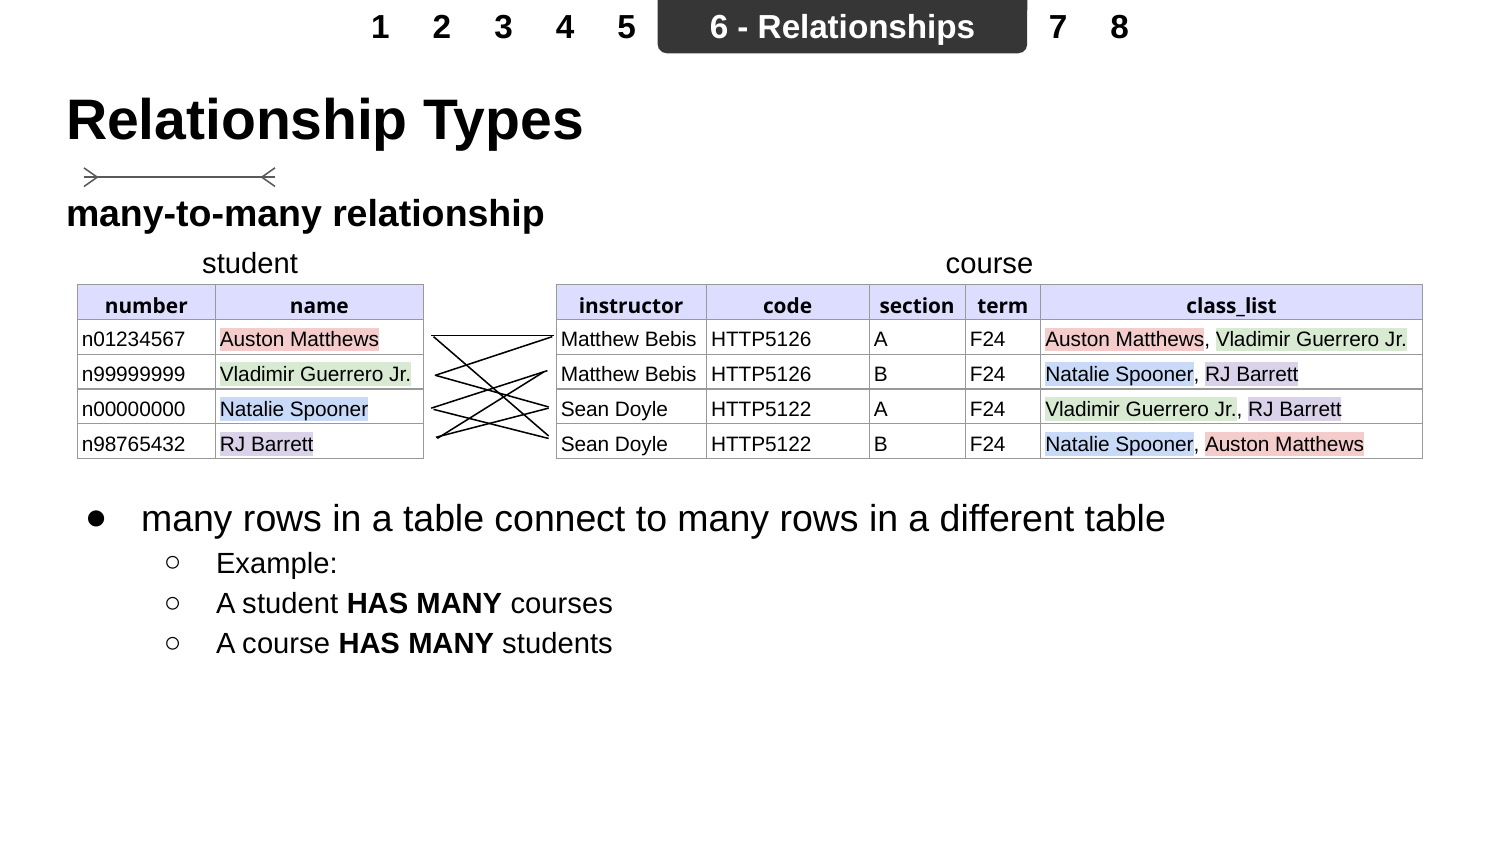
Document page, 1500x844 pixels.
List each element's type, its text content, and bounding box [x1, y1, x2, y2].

table_cell n99999999 [78, 355, 215, 388]
title Relationship Types [51, 72, 1449, 167]
text_box 1 [349, 0, 411, 54]
table_cell Sean Doyle [557, 390, 706, 423]
table_cell Natalie Spooner [216, 390, 423, 423]
table_cell Matthew Bebis [557, 320, 706, 354]
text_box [83, 177, 98, 187]
table_header name [216, 285, 423, 319]
text_box 7 [1027, 0, 1088, 54]
table_cell RJ Barrett [216, 424, 423, 458]
table_cell Vladimir Guerrero Jr. [216, 355, 423, 388]
text_box 2 [411, 0, 472, 54]
table_cell n01234567 [78, 320, 215, 354]
table_cell HTTP5122 [707, 390, 869, 423]
text_box 6 - Relationships [658, 0, 1028, 60]
text_box 8 [1088, 0, 1151, 54]
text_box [434, 336, 553, 376]
table_cell n98765432 [78, 424, 215, 458]
table_header number [78, 285, 215, 319]
text_box student [147, 229, 354, 295]
table_cell Auston Matthews [216, 320, 423, 354]
table_cell B [870, 355, 965, 388]
table_cell A [870, 390, 965, 423]
list many-to-many relationship [51, 167, 1449, 472]
table_cell Natalie Spooner, Auston Matthews [1041, 424, 1422, 458]
table_cell B [870, 424, 965, 458]
table_cell Matthew Bebis [557, 355, 706, 388]
table_cell HTTP5126 [707, 320, 869, 354]
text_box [83, 167, 98, 176]
table_cell Auston Matthews, Vladimir Guerrero Jr. [1041, 320, 1422, 354]
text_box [436, 371, 545, 406]
table_cell HTTP5126 [707, 355, 869, 388]
table_cell Natalie Spooner, RJ Barrett [1041, 355, 1422, 388]
table_cell Vladimir Guerrero Jr., RJ Barrett [1041, 390, 1422, 423]
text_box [430, 370, 437, 406]
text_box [435, 407, 549, 438]
table_header term [966, 295, 1040, 319]
table_header section [870, 285, 965, 319]
table_cell Sean Doyle [557, 424, 706, 458]
table_cell A [870, 320, 965, 354]
table_cell F24 [966, 355, 1040, 388]
table_cell n00000000 [78, 390, 215, 423]
table_header class_list [1041, 285, 1422, 319]
table_cell F24 [966, 320, 1040, 354]
table_cell F24 [966, 390, 1040, 423]
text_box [261, 176, 276, 187]
table_cell F24 [966, 424, 1040, 458]
text_box course [886, 229, 1093, 295]
text_box many rows in a table connect to many rows in a different table Example: A student HAS MANY courses A course HAS MANY students [51, 472, 1449, 675]
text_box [261, 167, 276, 176]
table_header code [707, 285, 869, 319]
list FK [79, 169, 279, 194]
table_cell HTTP5122 [707, 424, 869, 458]
text_box 5 [595, 0, 658, 54]
text_box 3 [472, 0, 534, 54]
table_header instructor [557, 285, 706, 319]
text_box 4 [534, 0, 595, 54]
